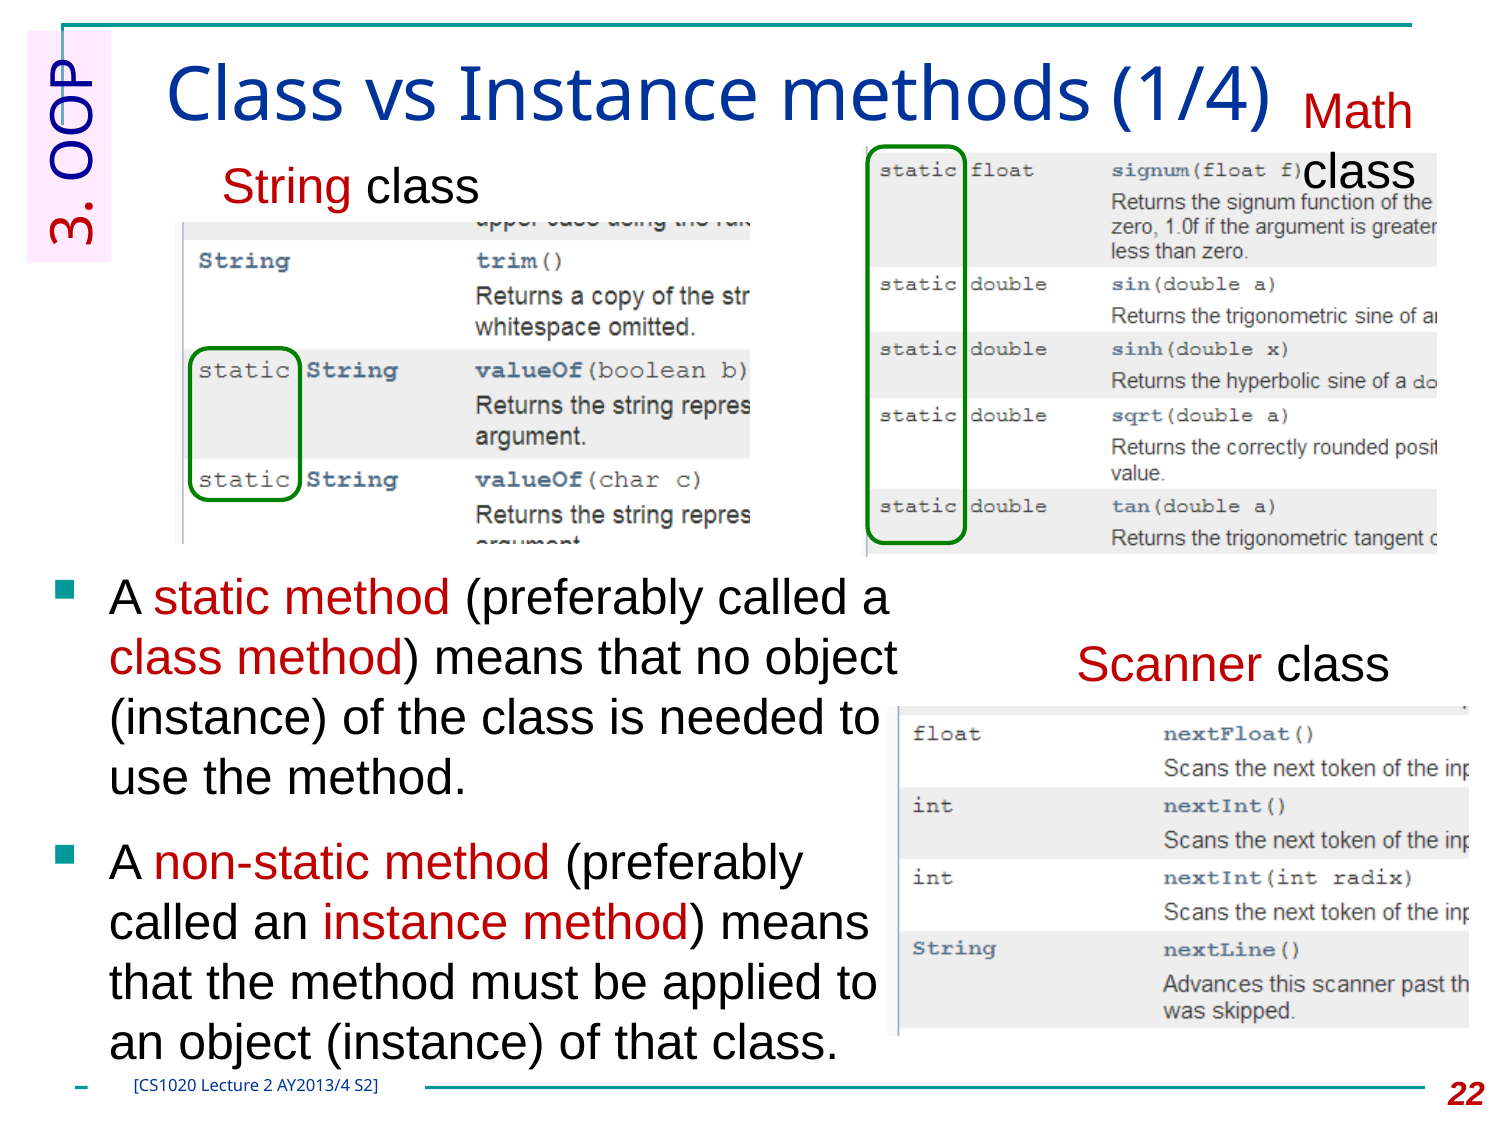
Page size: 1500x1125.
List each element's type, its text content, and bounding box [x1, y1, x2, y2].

picture [862, 146, 1437, 557]
text_box 3. OOP [26, 30, 112, 263]
text_box Scanner class [1061, 624, 1438, 699]
text_box String class [206, 146, 507, 220]
picture [174, 222, 751, 544]
footer [CS1020 Lecture 2 AY2013/4 S2] [87, 1076, 426, 1101]
picture [887, 705, 1470, 1036]
title Class vs Instance methods (1/4) [149, 37, 1426, 168]
slide_number 22 [1400, 1065, 1500, 1125]
list A static method (preferably called a class method) means that no object (instance) of the class is needed to use the method. A non-static method (preferably called an instance method) means that the method must be applied to an object (instance) of that class. [37, 556, 951, 1076]
text_box Math class [1287, 70, 1469, 206]
